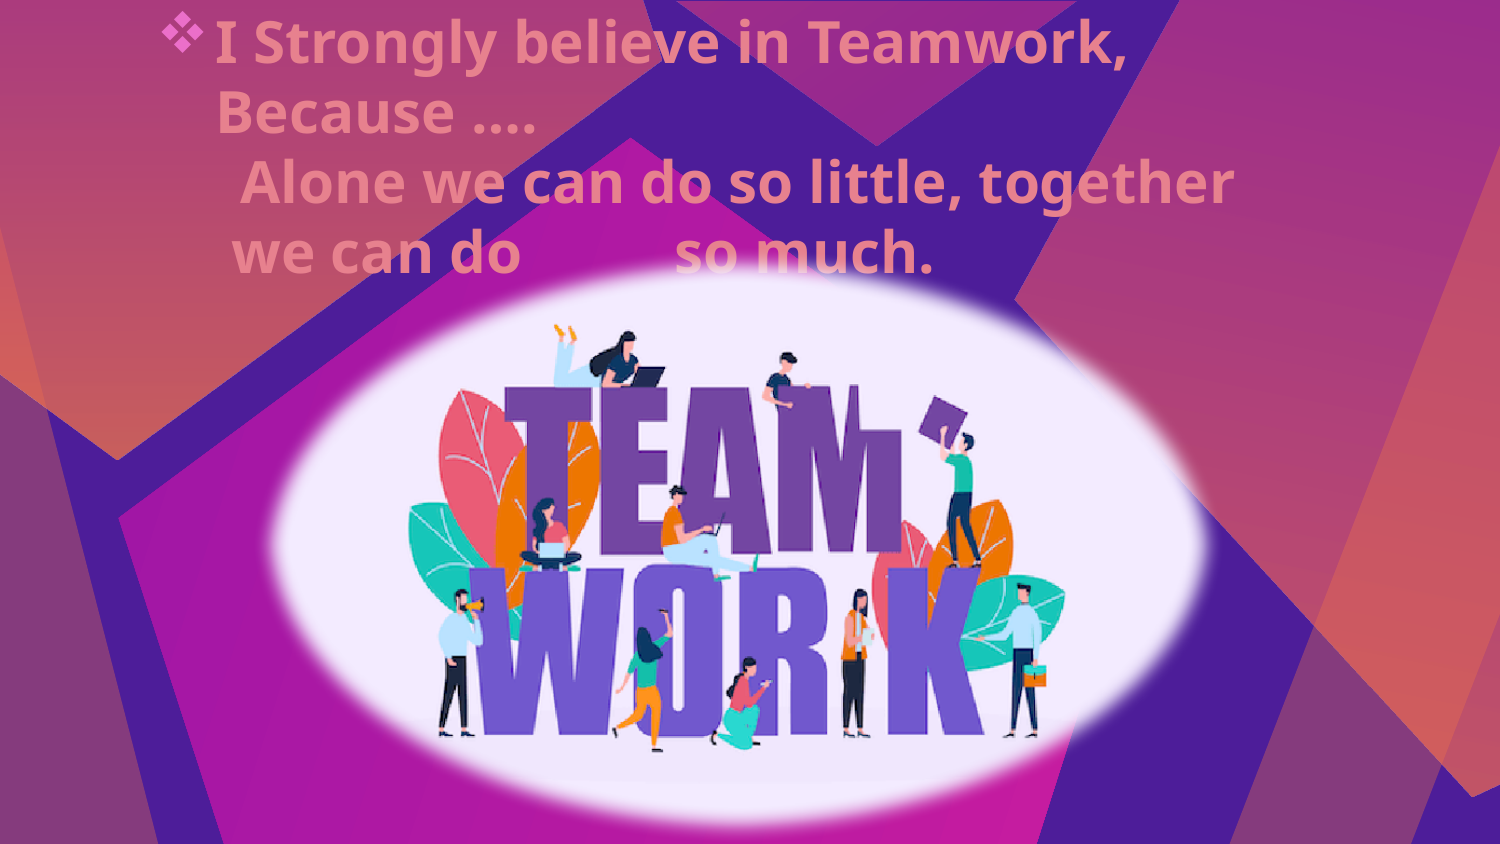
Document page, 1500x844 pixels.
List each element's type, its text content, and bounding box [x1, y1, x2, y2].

subtitle I Strongly believe in Teamwork, Because …. Alone we can do so little, together we can do so much. [141, 0, 1307, 437]
picture [252, 246, 1225, 844]
